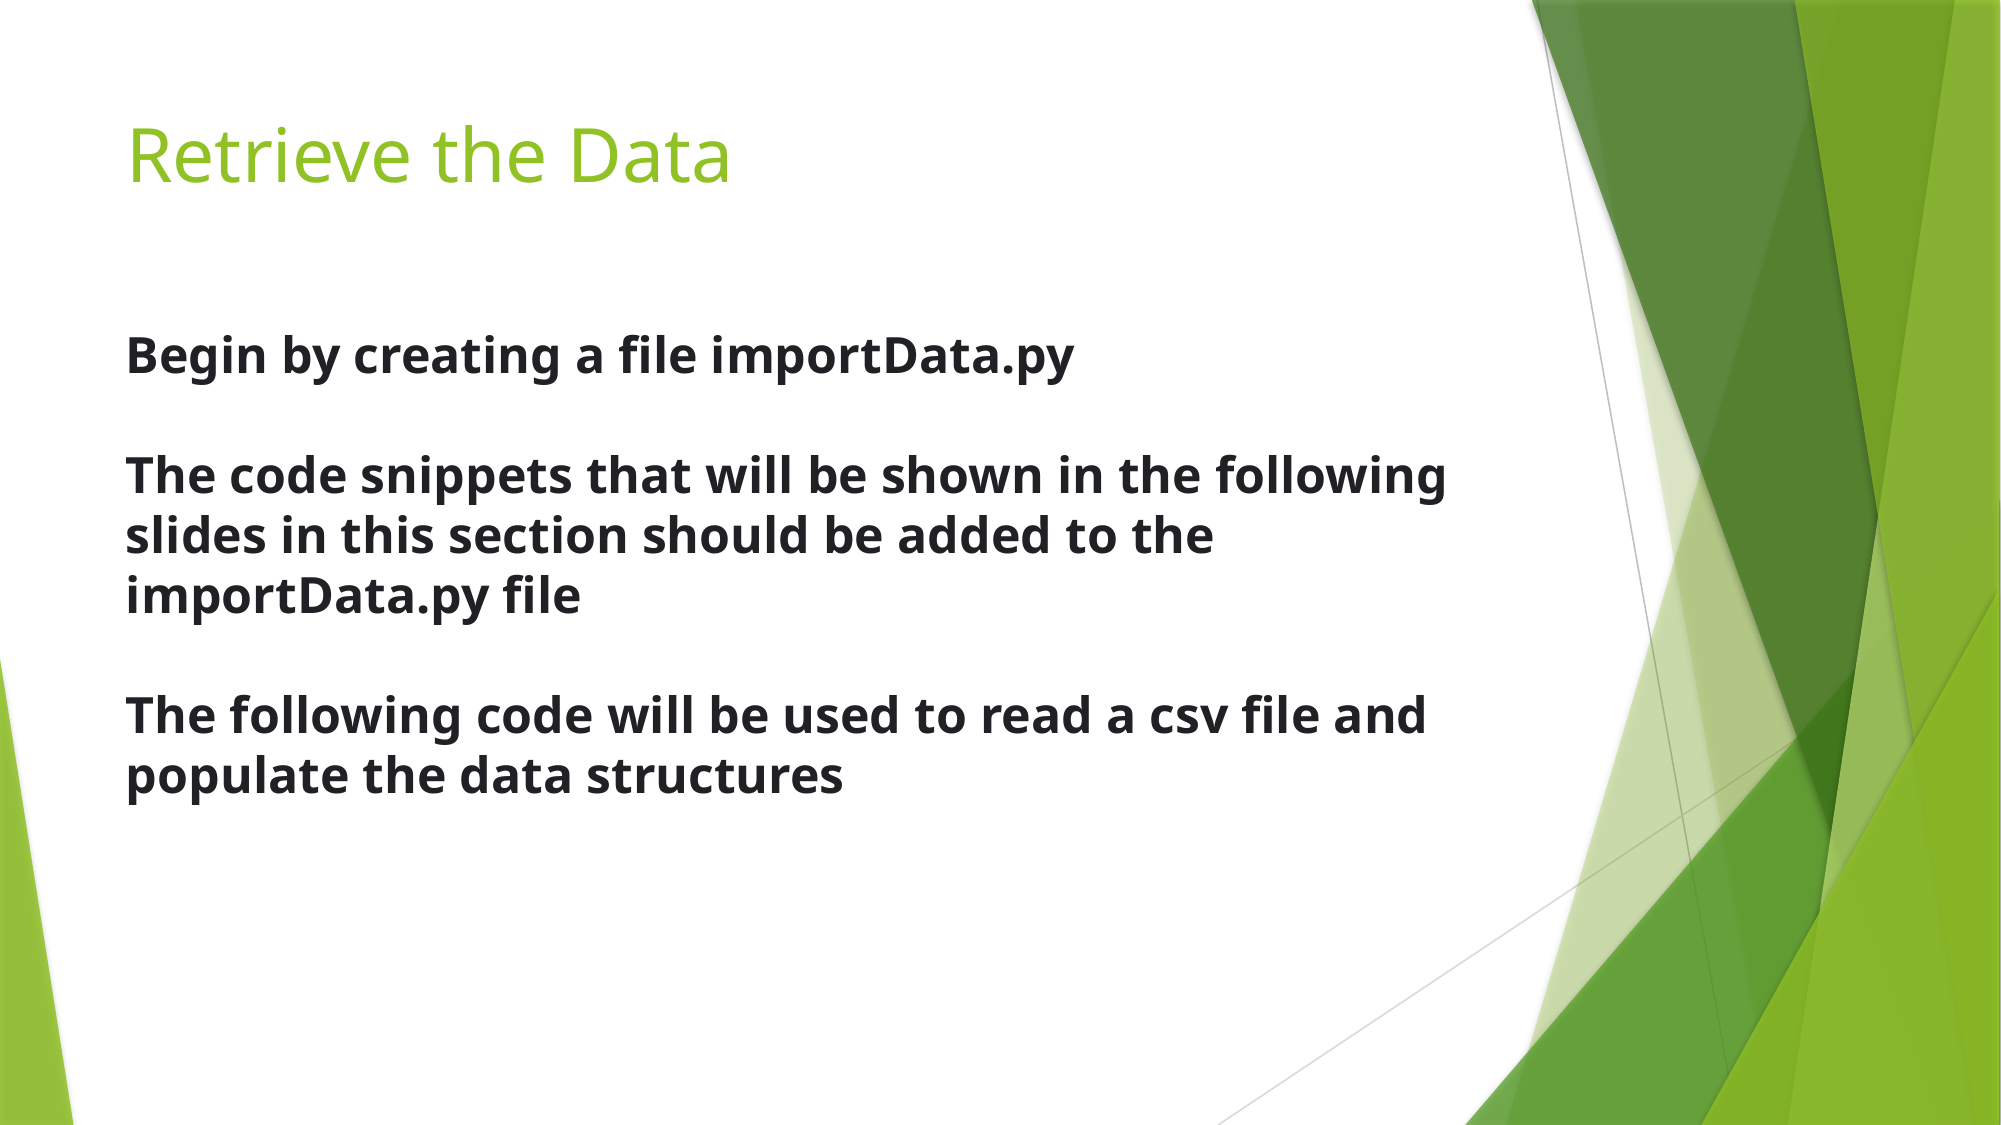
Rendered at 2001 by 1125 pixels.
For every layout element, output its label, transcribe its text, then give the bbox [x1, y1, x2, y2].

text_box Begin by creating a file importData.py The code snippets that will be shown in the following slides in this section should be added to the importData.py file The following code will be used to read a csv file and populate the data structures [111, 316, 1489, 812]
title Retrieve the Data [111, 99, 1522, 317]
